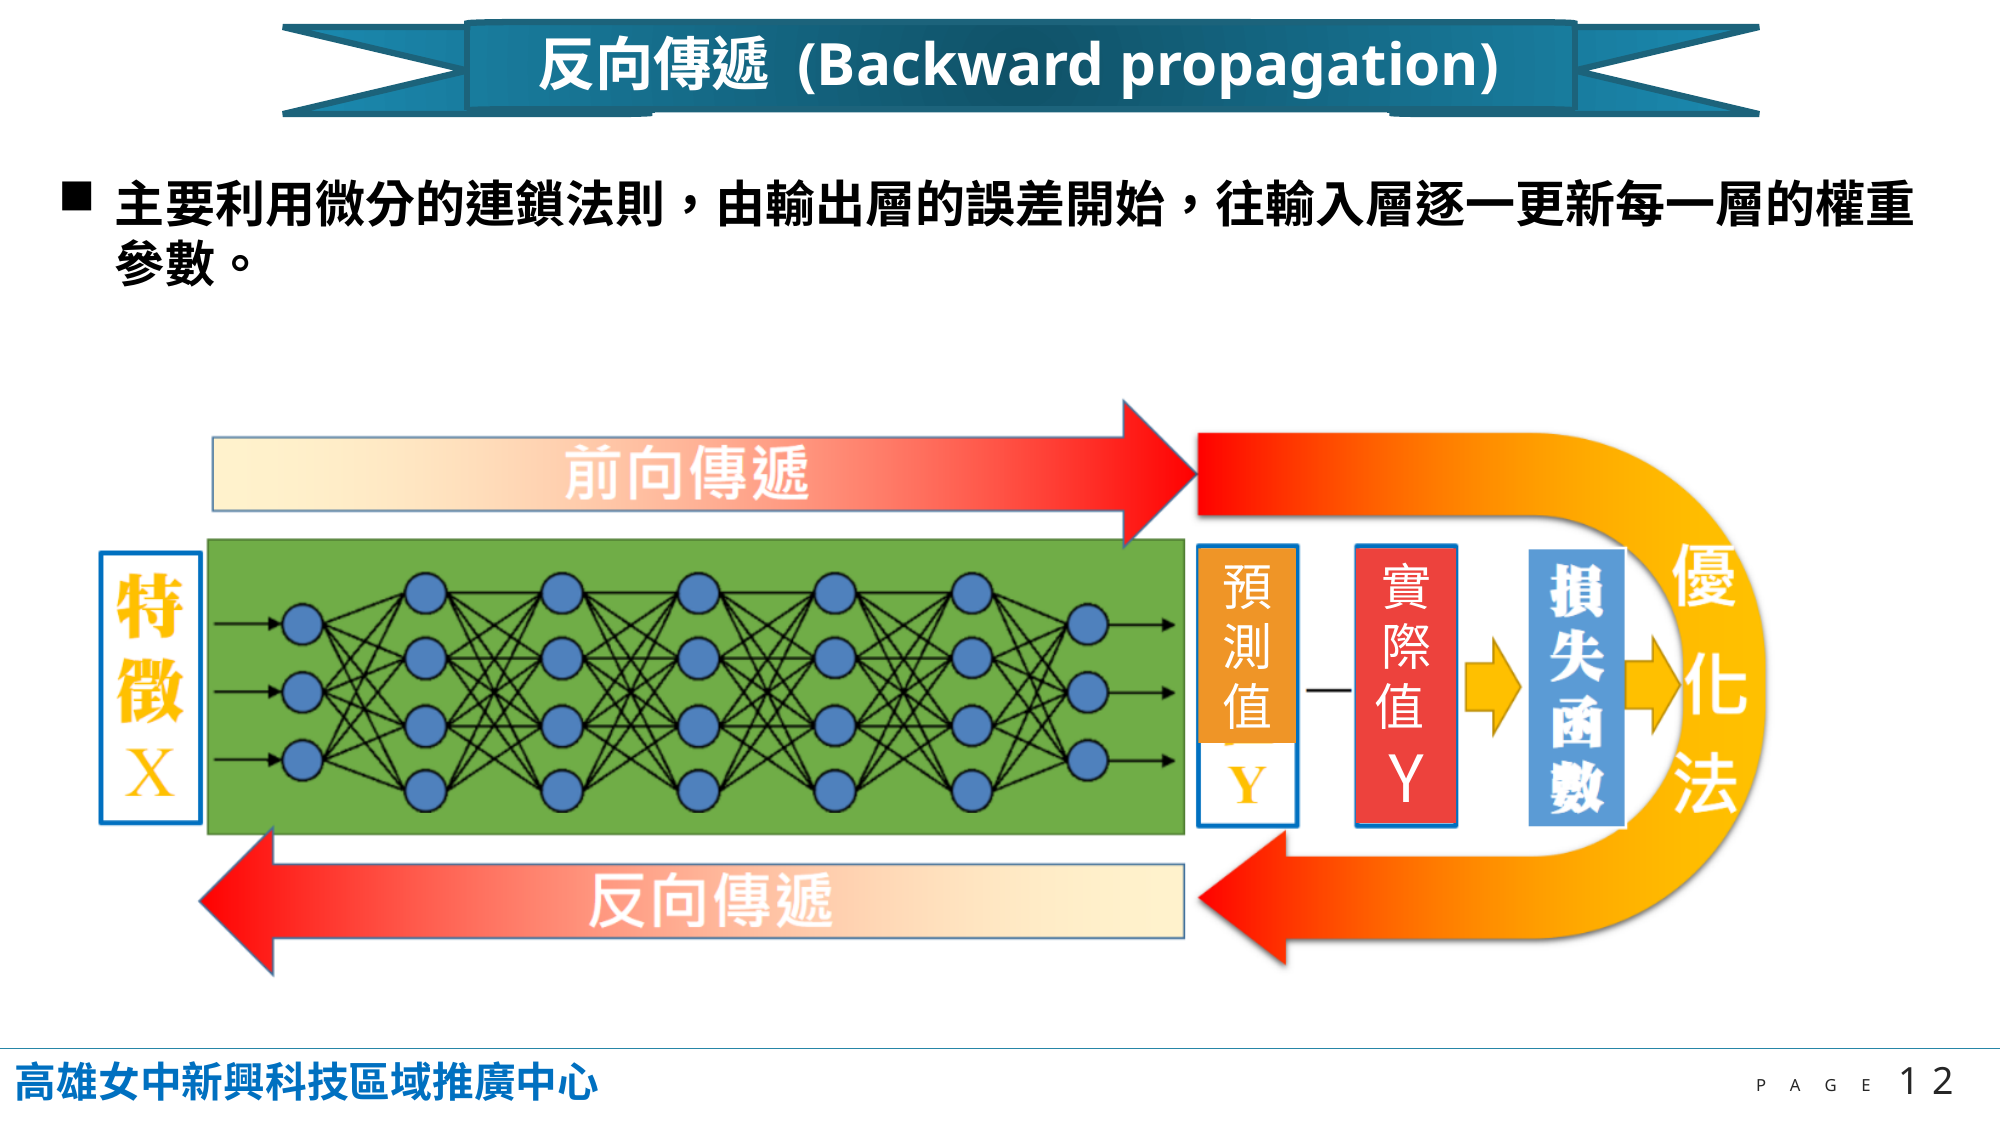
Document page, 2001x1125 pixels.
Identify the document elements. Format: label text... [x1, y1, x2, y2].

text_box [282, 19, 1760, 115]
text_box 主要利用微分的連鎖法則，由輸出層的誤差開始，往輸入層逐一更新每一層的權重參數。 [43, 165, 1956, 301]
picture [78, 394, 1785, 983]
text_box 高雄女中新興科技區域推廣中心 [0, 1049, 636, 1113]
